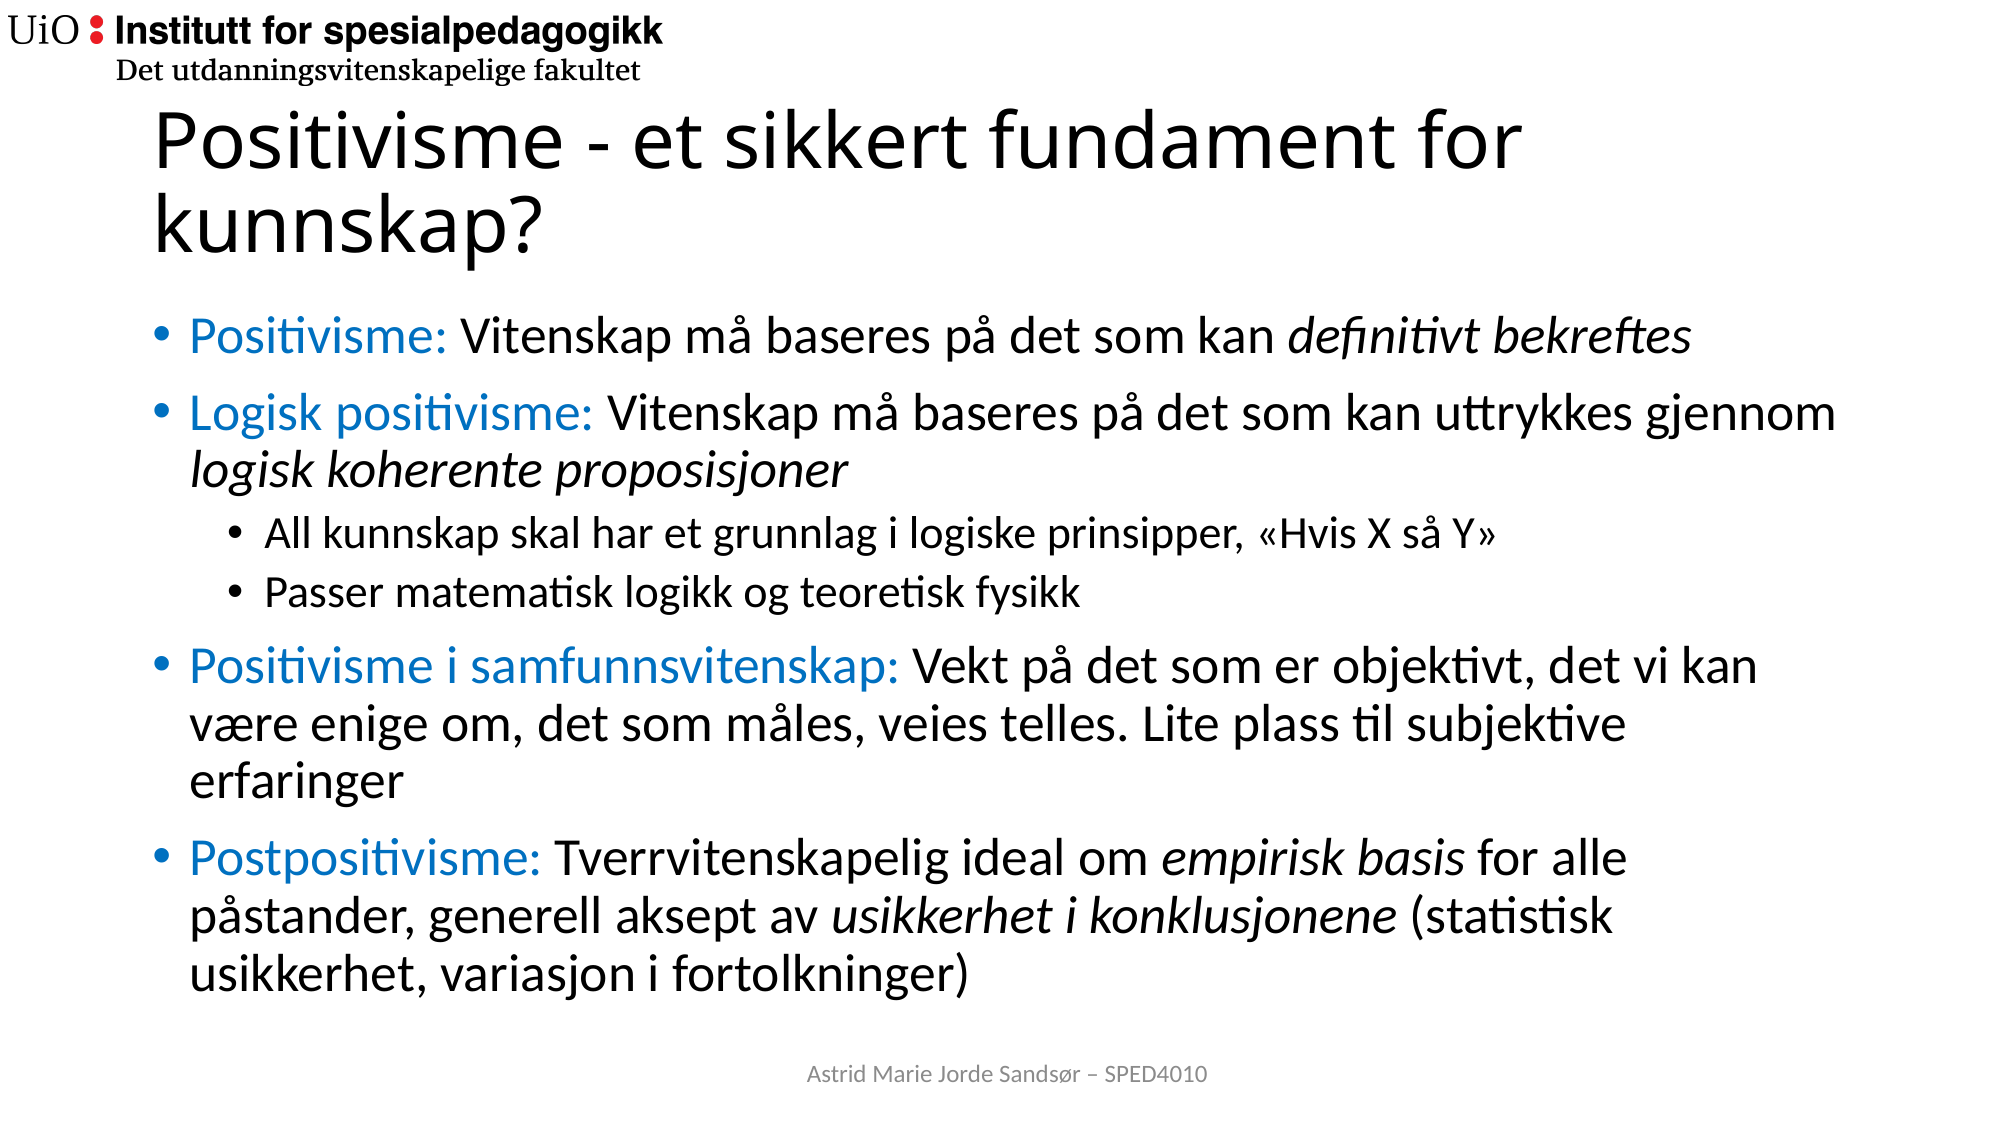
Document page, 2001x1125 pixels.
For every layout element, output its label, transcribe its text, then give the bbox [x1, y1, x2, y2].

list Positivisme: Vitenskap må baseres på det som kan definitivt bekreftes Logisk positivisme: Vitenskap må baseres på det som kan uttrykkes gjennom logisk koherente proposisjoner All kunnskap skal har et grunnlag i logiske prinsipper, «Hvis X så Y» Passer matematisk logikk og teoretisk fysikk Positivisme i samfunnsvitenskap: Vekt på det som er objektivt, det vi kan være enige om, det som måles, veies telles. Lite plass til subjektive erfaringer Postpositivisme: Tverrvitenskapelig ideal om empirisk basis for alle påstander, generell aksept av usikkerhet i konklusjonene (statistisk usikkerhet, variasjon i fortolkninger) [137, 299, 1863, 1014]
title Positivisme - et sikkert fundament for kunnskap? [137, 94, 1863, 278]
footer Astrid Marie Jorde Sandsør – SPED4010 [369, 1042, 1646, 1103]
picture [8, 15, 663, 86]
